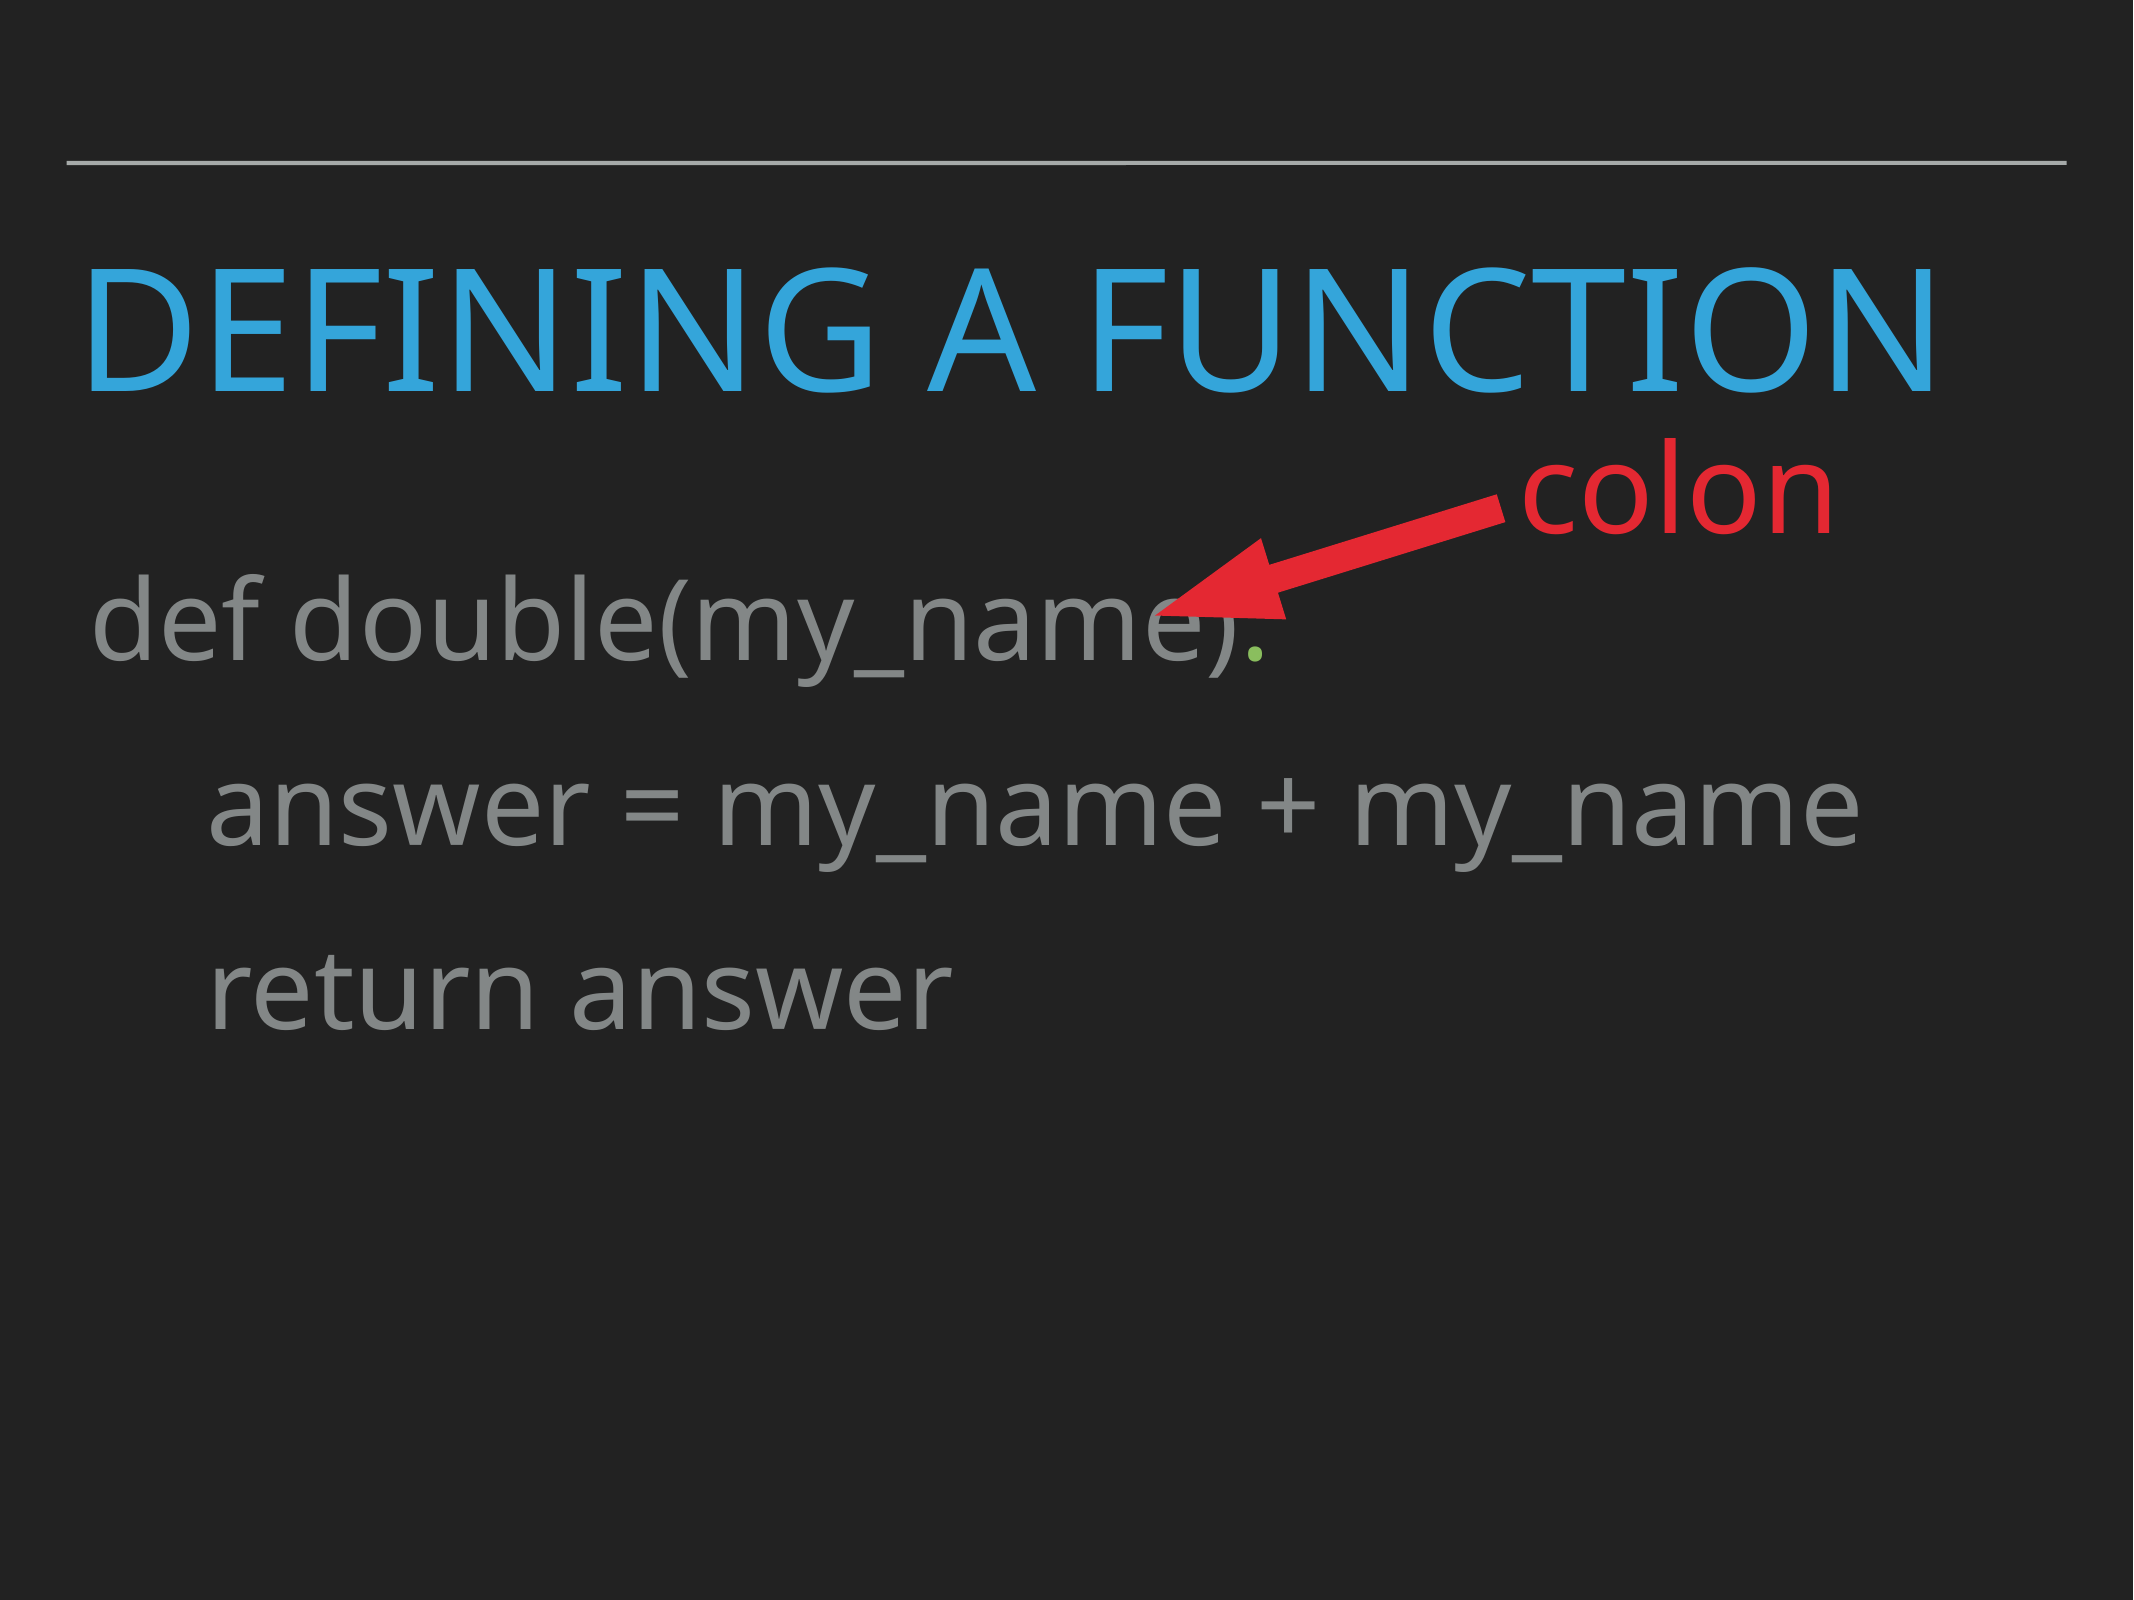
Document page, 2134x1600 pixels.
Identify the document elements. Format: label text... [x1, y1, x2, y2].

text_box def double(my_name): answer = my_name + my_name return answer [81, 539, 1978, 1061]
text_box [1155, 494, 1506, 620]
text_box colon [1510, 400, 1849, 568]
title Defining A Function [66, 251, 2068, 445]
